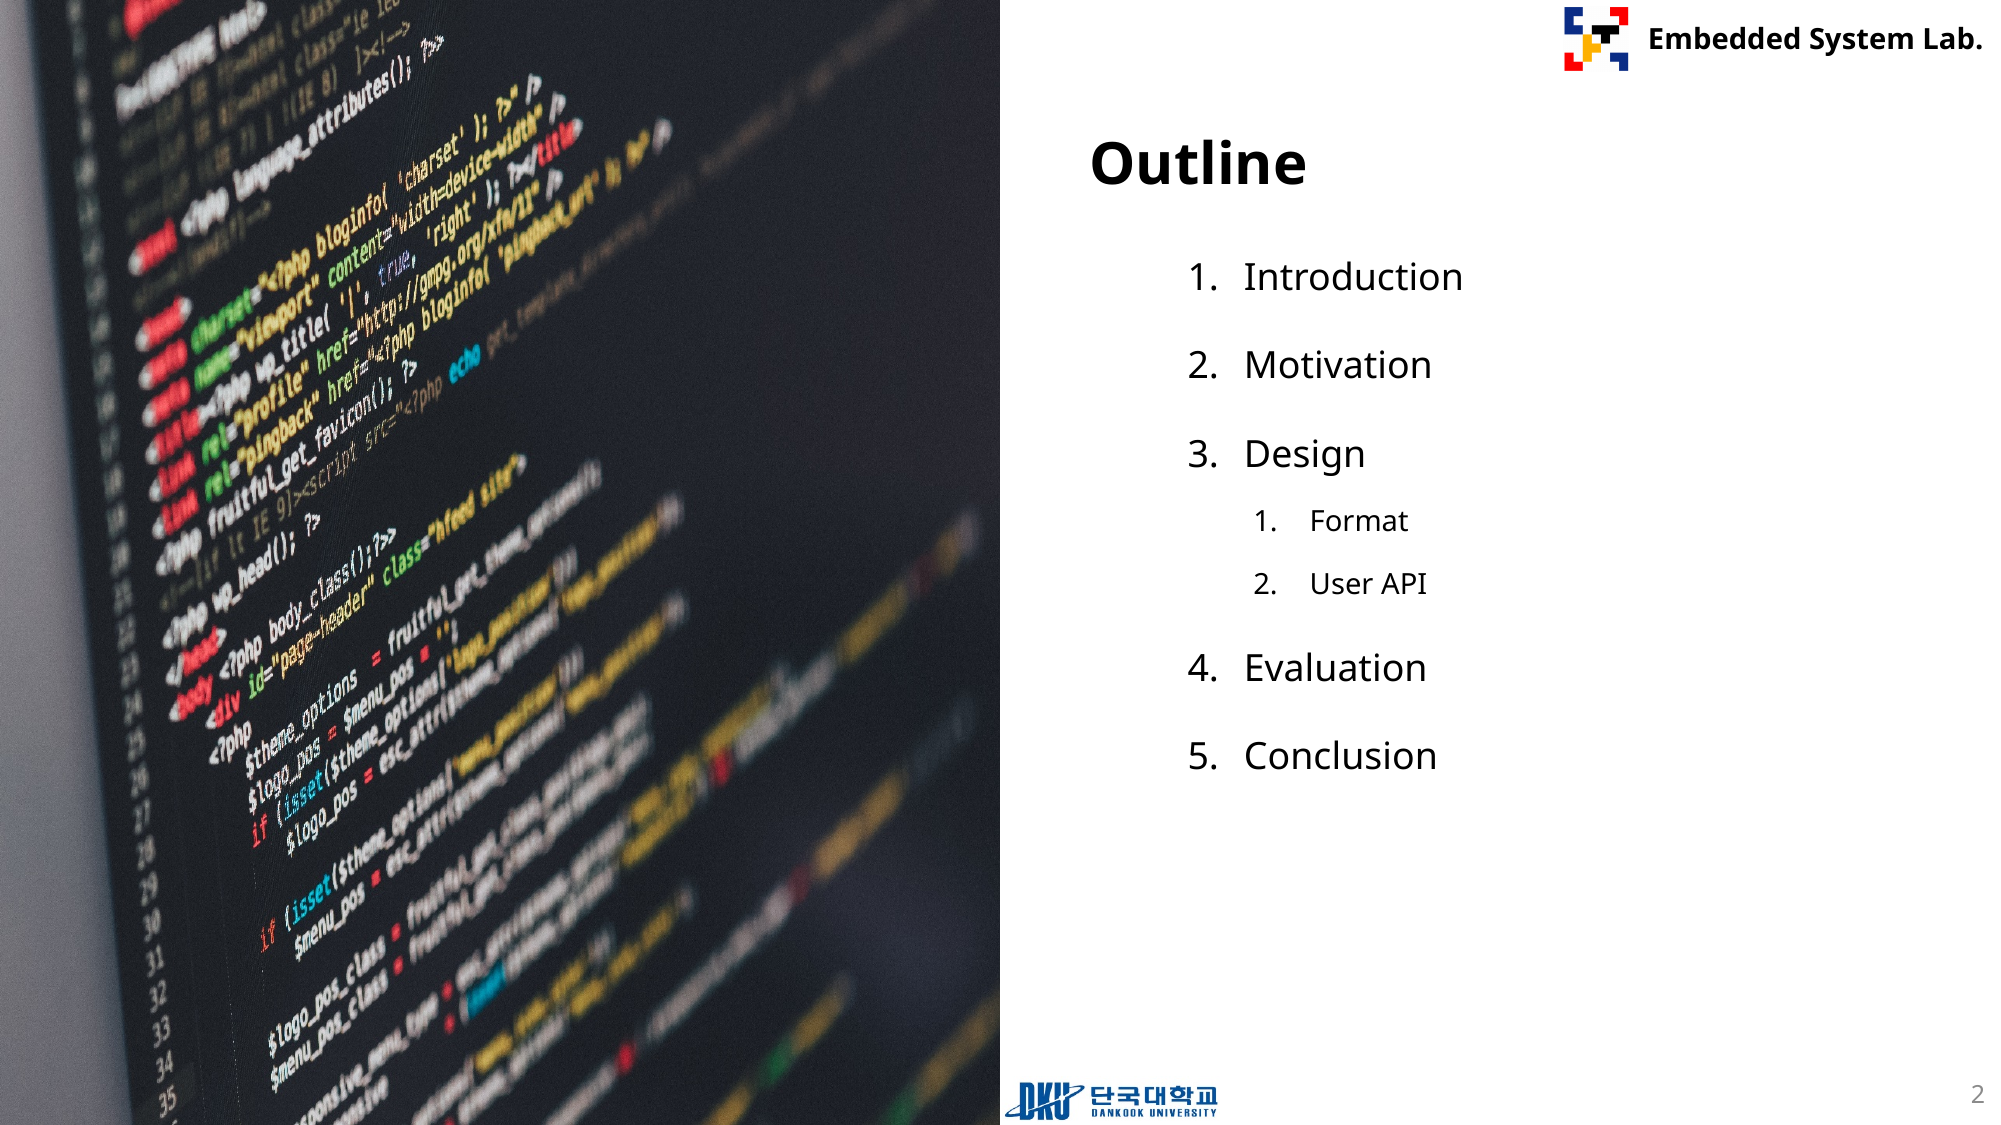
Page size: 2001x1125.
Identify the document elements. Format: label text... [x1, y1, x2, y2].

picture [1563, 6, 1629, 72]
slide_number 2 [1550, 1065, 2000, 1125]
list Introduction Motivation Design Format User API Evaluation Conclusion [1172, 223, 1967, 953]
picture [0, 0, 1000, 1125]
picture [1002, 1076, 1220, 1125]
